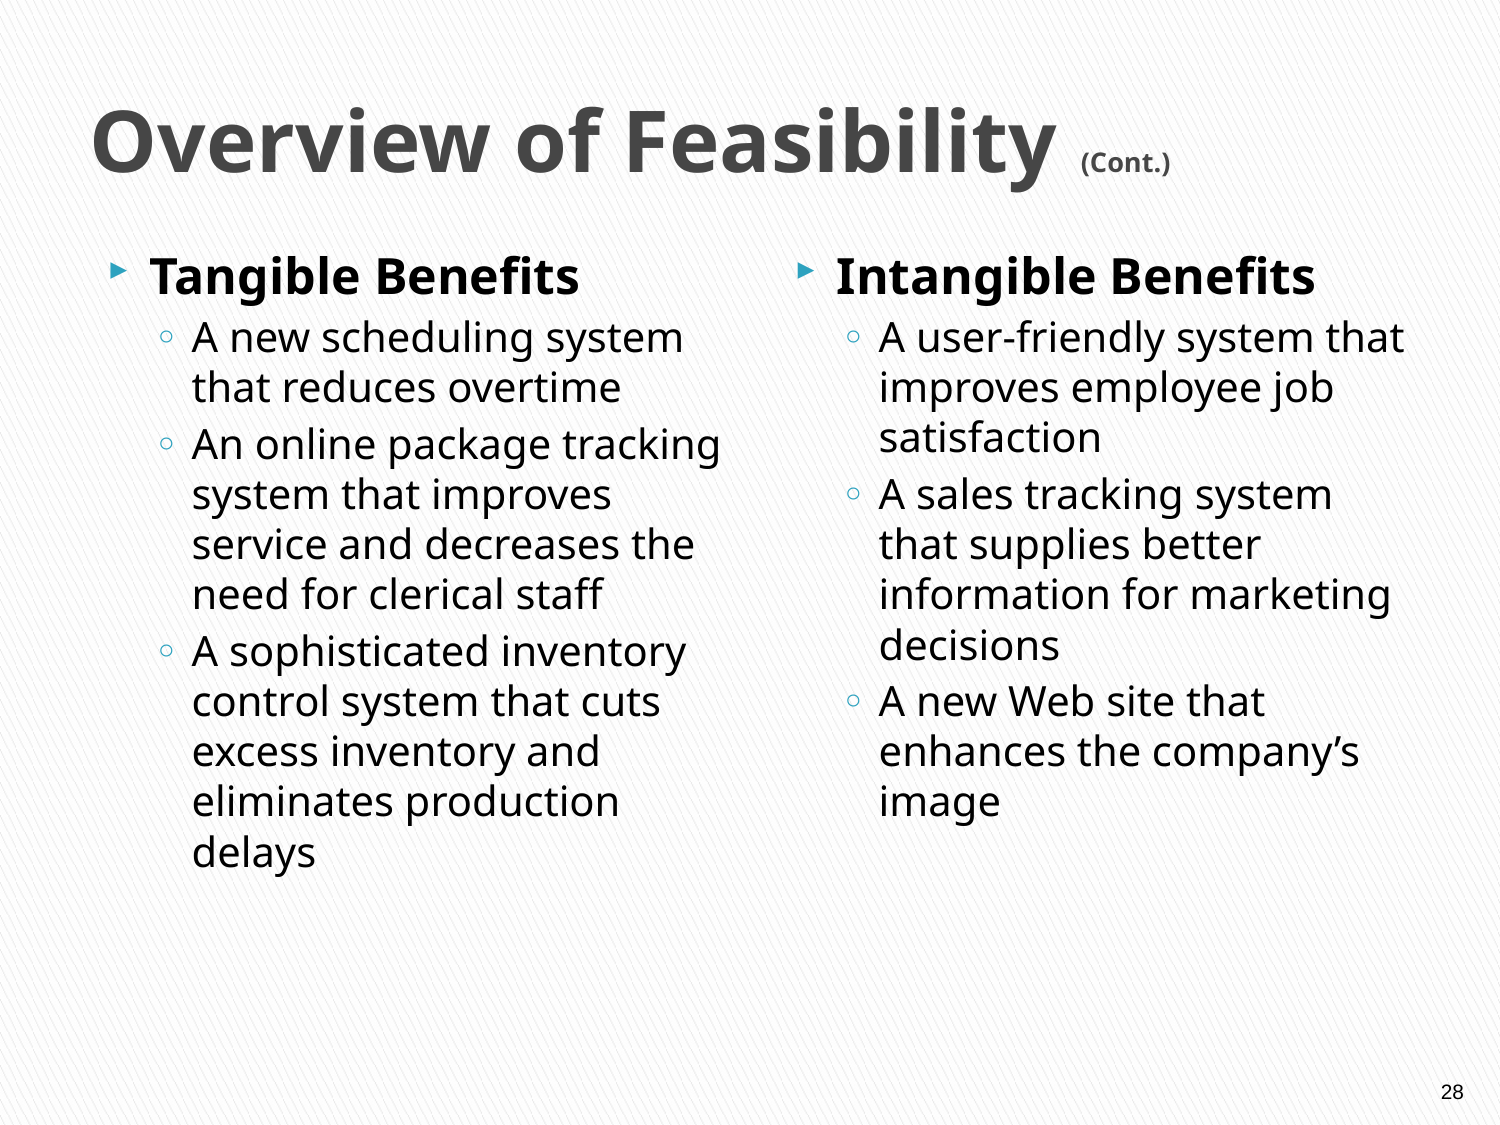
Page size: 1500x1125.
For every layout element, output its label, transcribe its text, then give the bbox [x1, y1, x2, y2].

title Overview of Feasibility (Cont.) [75, 44, 1425, 233]
list Intangible Benefits A user-friendly system that improves employee job satisfaction A sales tracking system that supplies better information for marketing decisions A new Web site that enhances the company’s image [761, 236, 1425, 1013]
list Tangible Benefits A new scheduling system that reduces overtime An online package tracking system that improves service and decreases the need for clerical staff A sophisticated inventory control system that cuts excess inventory and eliminates production delays [75, 236, 738, 1050]
slide_number 28 [1418, 1051, 1479, 1112]
